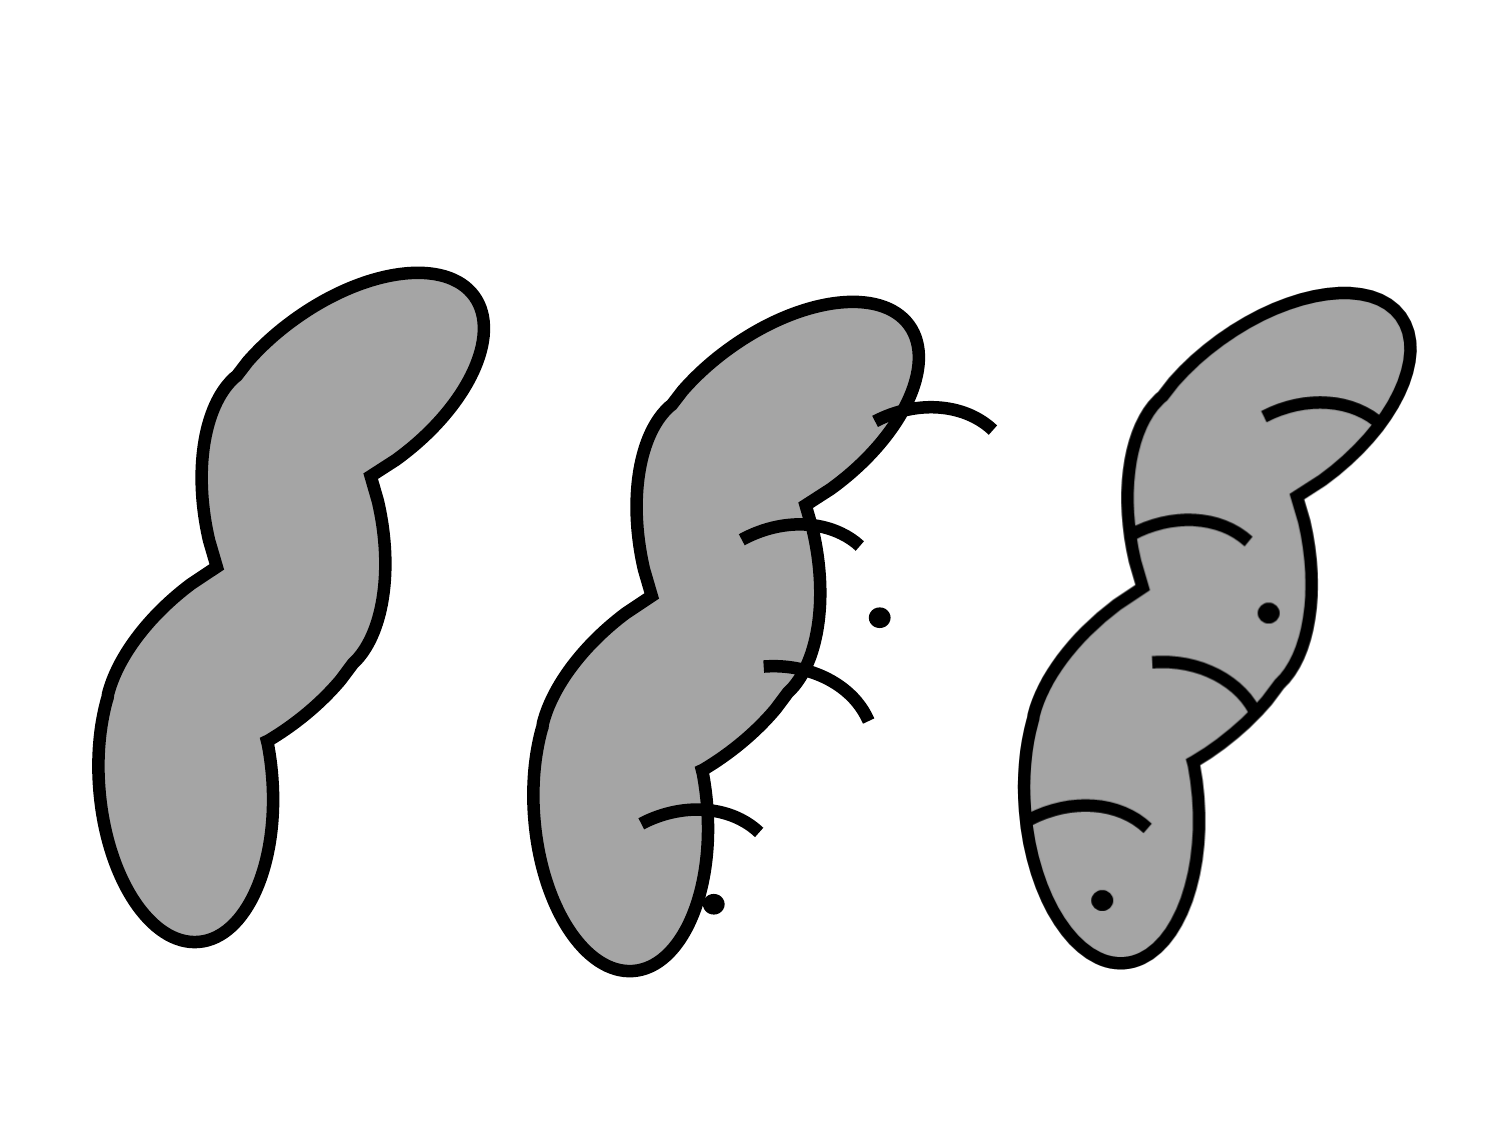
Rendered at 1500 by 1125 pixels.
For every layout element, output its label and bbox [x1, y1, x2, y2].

text_box [867, 606, 892, 630]
text_box [97, 271, 485, 944]
text_box [532, 300, 920, 973]
text_box [763, 665, 870, 752]
text_box [701, 892, 726, 916]
text_box [641, 809, 760, 899]
text_box [874, 406, 994, 497]
picture [1017, 286, 1417, 970]
text_box [741, 523, 861, 615]
